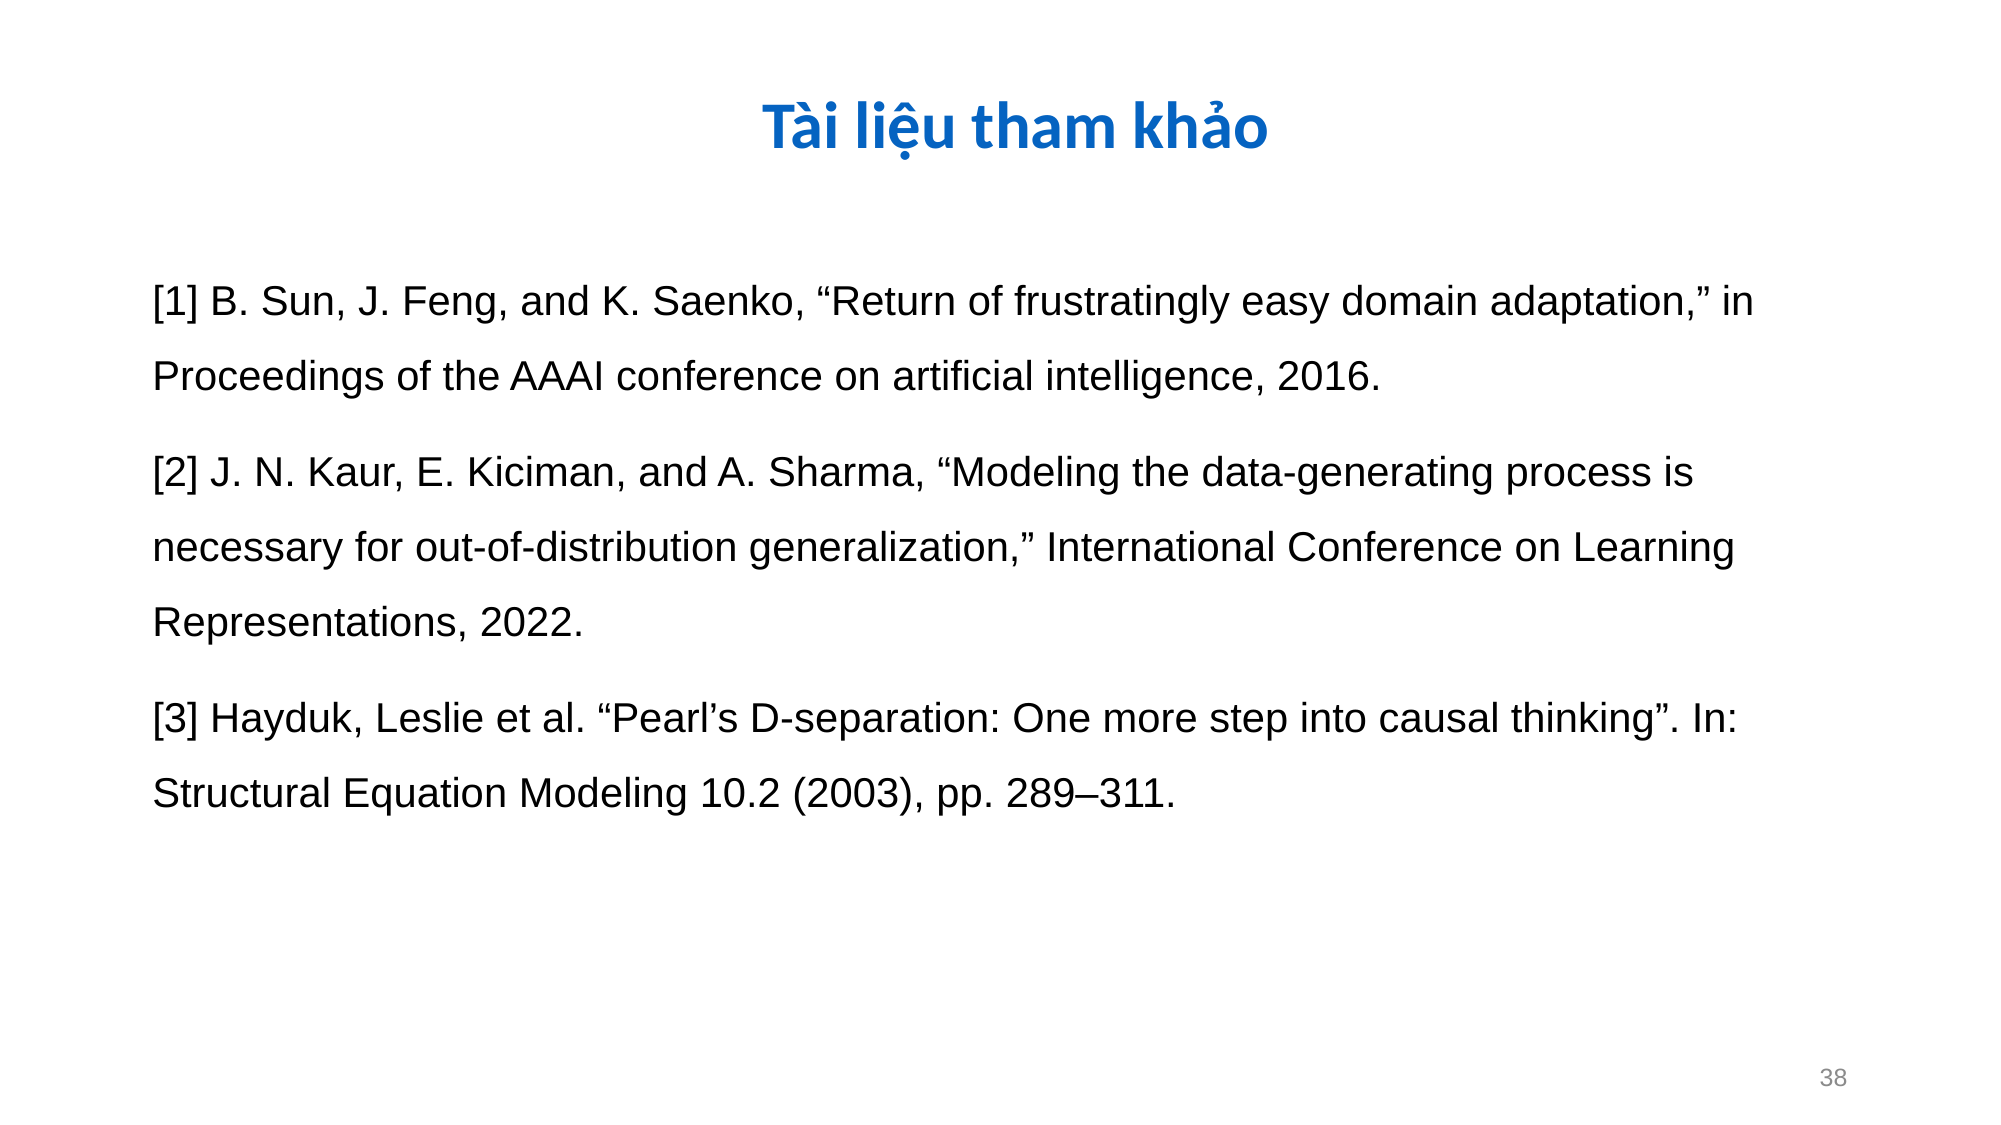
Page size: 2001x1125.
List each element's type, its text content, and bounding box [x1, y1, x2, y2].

slide_number 38 [1412, 1046, 1863, 1107]
title Tài liệu tham khảo [153, 76, 1879, 177]
list [1] B. Sun, J. Feng, and K. Saenko, “Return of frustratingly easy domain adaptation,” in Proceedings of the AAAI conference on artificial intelligence, 2016. [2] J. N. Kaur, E. Kiciman, and A. Sharma, “Modeling the data-generating process is necessary for out-of-distribution generalization,” International Conference on Learning Representations, 2022. [3] Hayduk, Leslie et al. “Pearl’s D-separation: One more step into causal thinking”. In: Structural Equation Modeling 10.2 (2003), pp. 289–311. [137, 255, 1863, 906]
